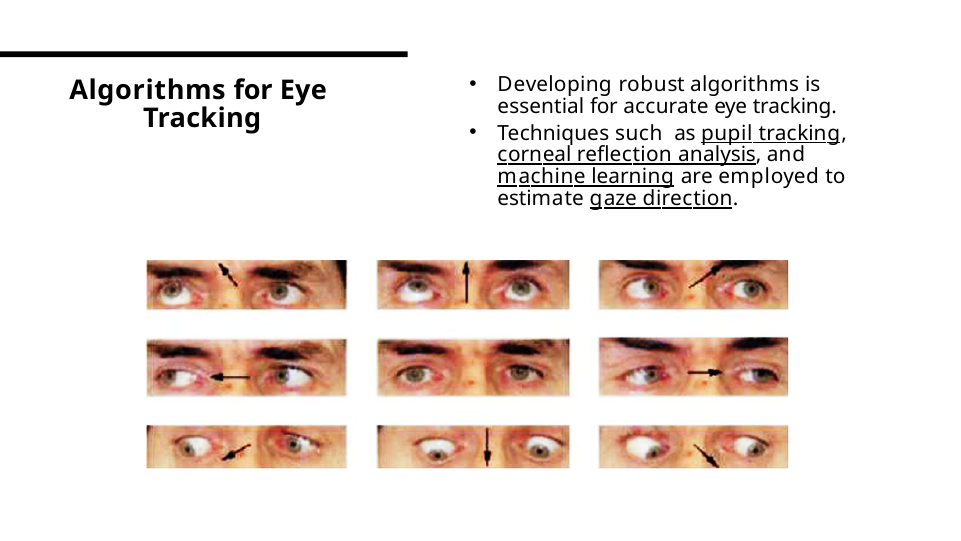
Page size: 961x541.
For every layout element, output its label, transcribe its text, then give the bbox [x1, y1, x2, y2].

text_box Developing robust algorithms is essential for accurate eye tracking. Techniques such as pupil tracking, corneal reﬂection analysis, and machine learning are employed to estimate gaze direction. [467, 69, 898, 210]
text_box Algorithms for Eye Tracking [60, 69, 343, 133]
text_box [0, 51, 408, 58]
picture [143, 257, 792, 472]
